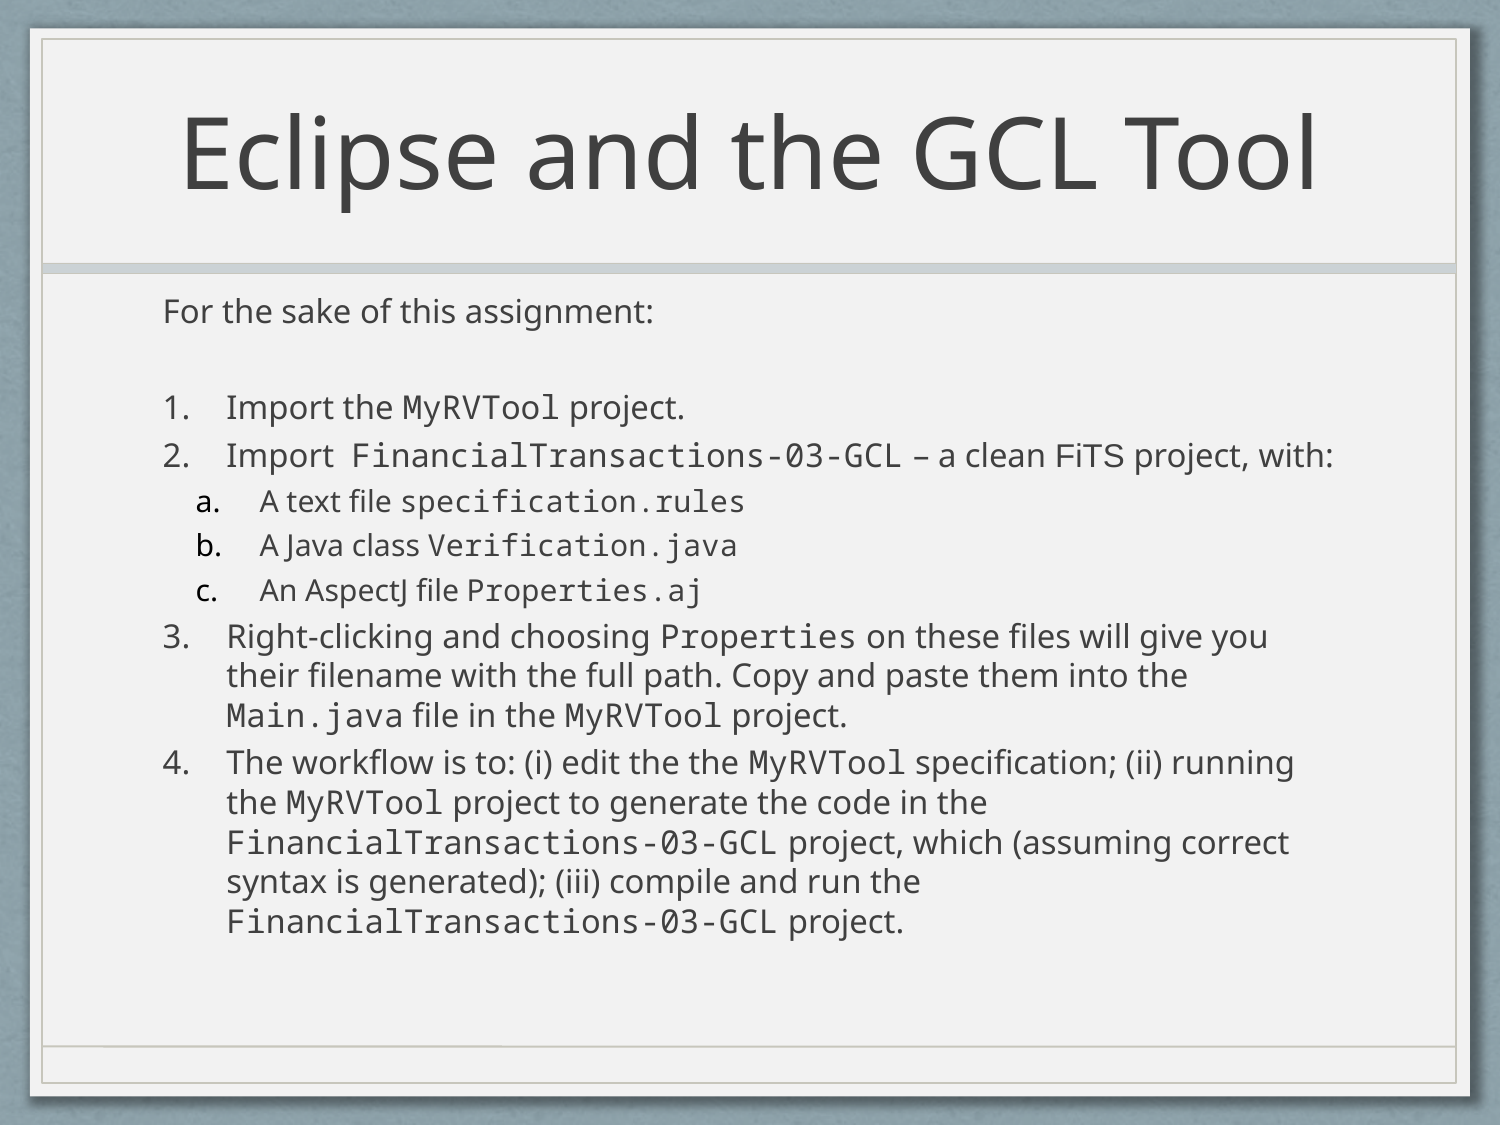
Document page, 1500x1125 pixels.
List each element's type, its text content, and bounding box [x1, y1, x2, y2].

list For the sake of this assignment: Import the MyRVTool project. Import FinancialTransactions-03-GCL – a clean FiTS project, with: A text file specification.rules A Java class Verification.java An AspectJ file Properties.aj Right-clicking and choosing Properties on these files will give you their filename with the full path. Copy and paste them into the Main.java file in the MyRVTool project. The workflow is to: (i) edit the the MyRVTool specification; (ii) running the MyRVTool project to generate the code in the FinancialTransactions-03-GCL project, which (assuming correct syntax is generated); (iii) compile and run the FinancialTransactions-03-GCL project. [147, 283, 1353, 995]
title Eclipse and the GCL Tool [147, 40, 1353, 260]
